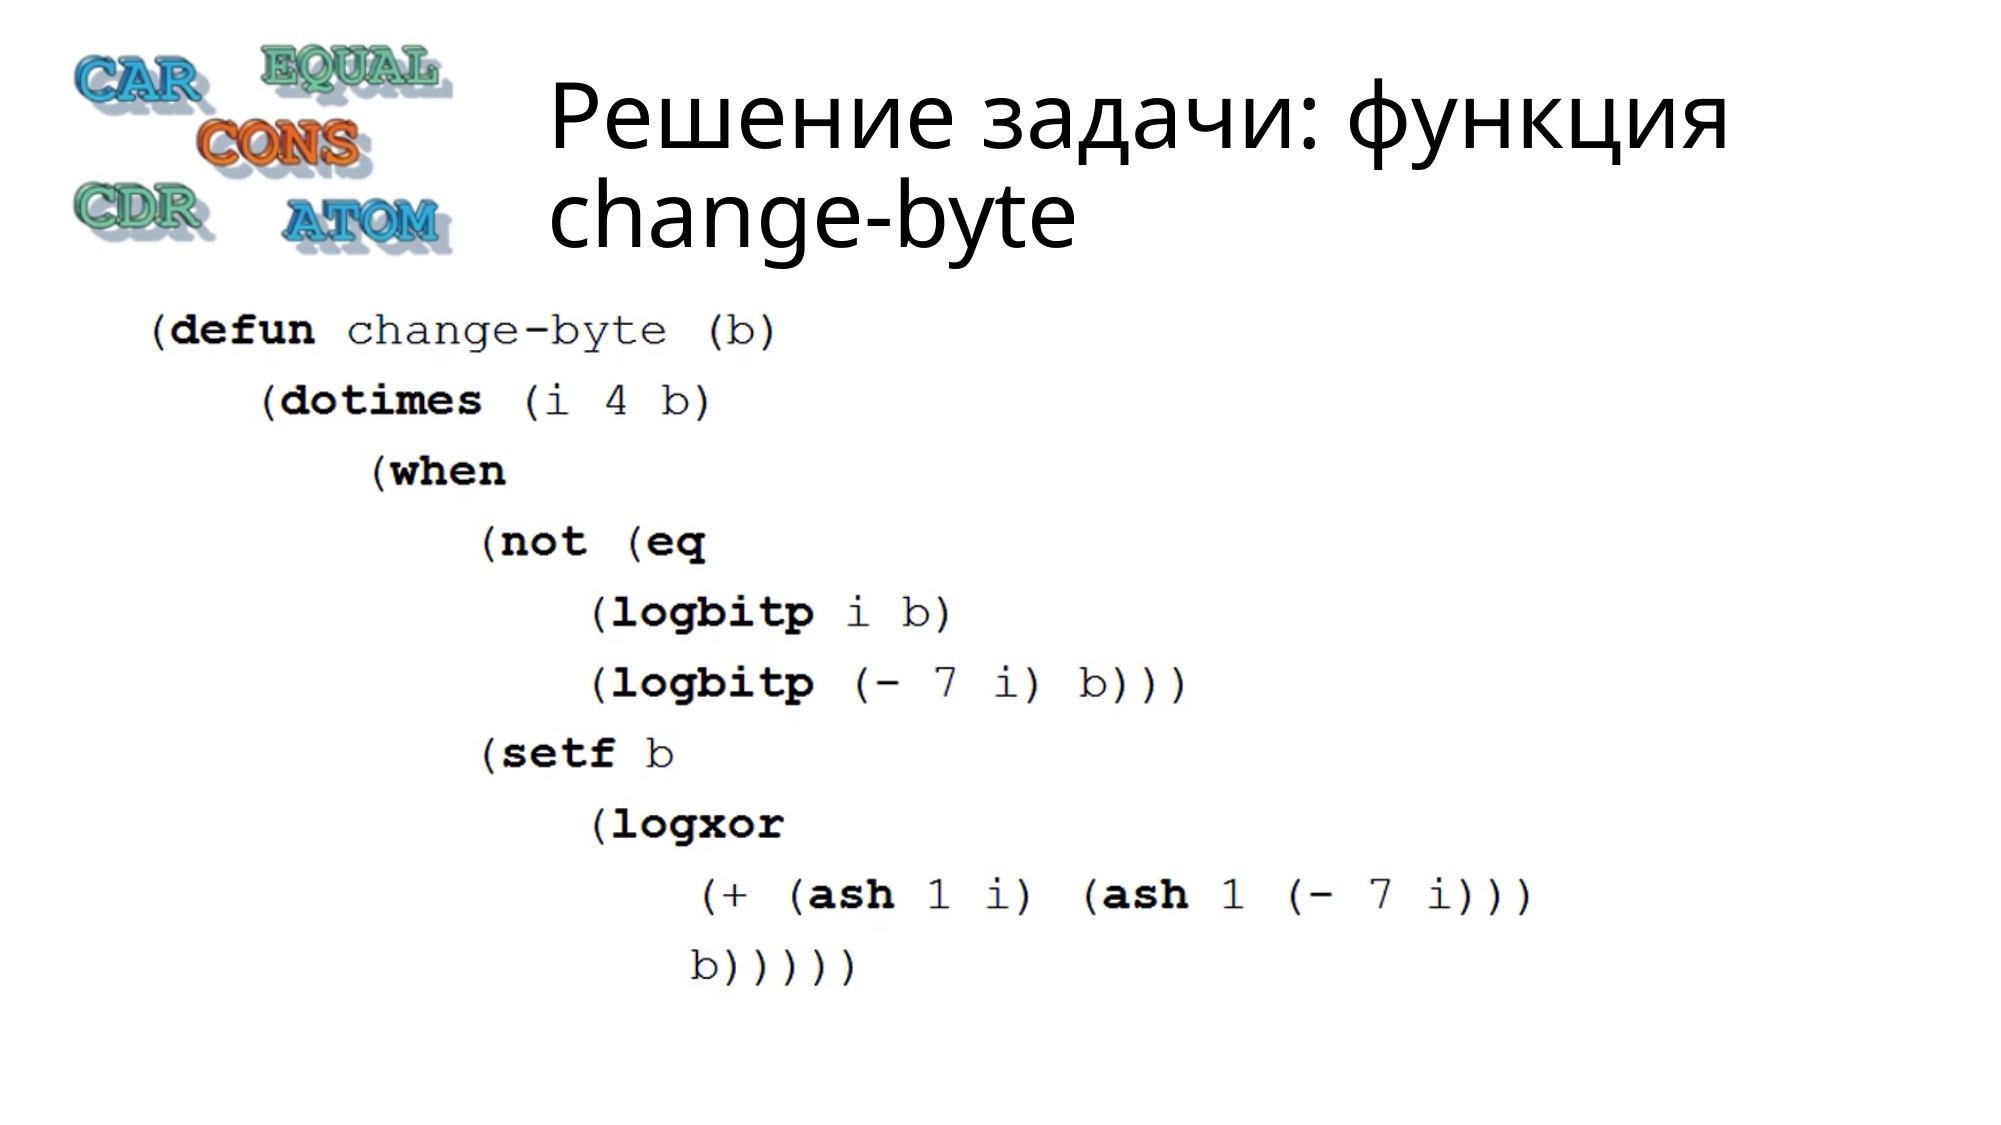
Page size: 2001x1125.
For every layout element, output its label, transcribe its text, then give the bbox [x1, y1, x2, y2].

title Решение задачи: функция change-byte [532, 59, 1863, 278]
picture [125, 294, 1552, 1009]
picture [47, 14, 462, 278]
